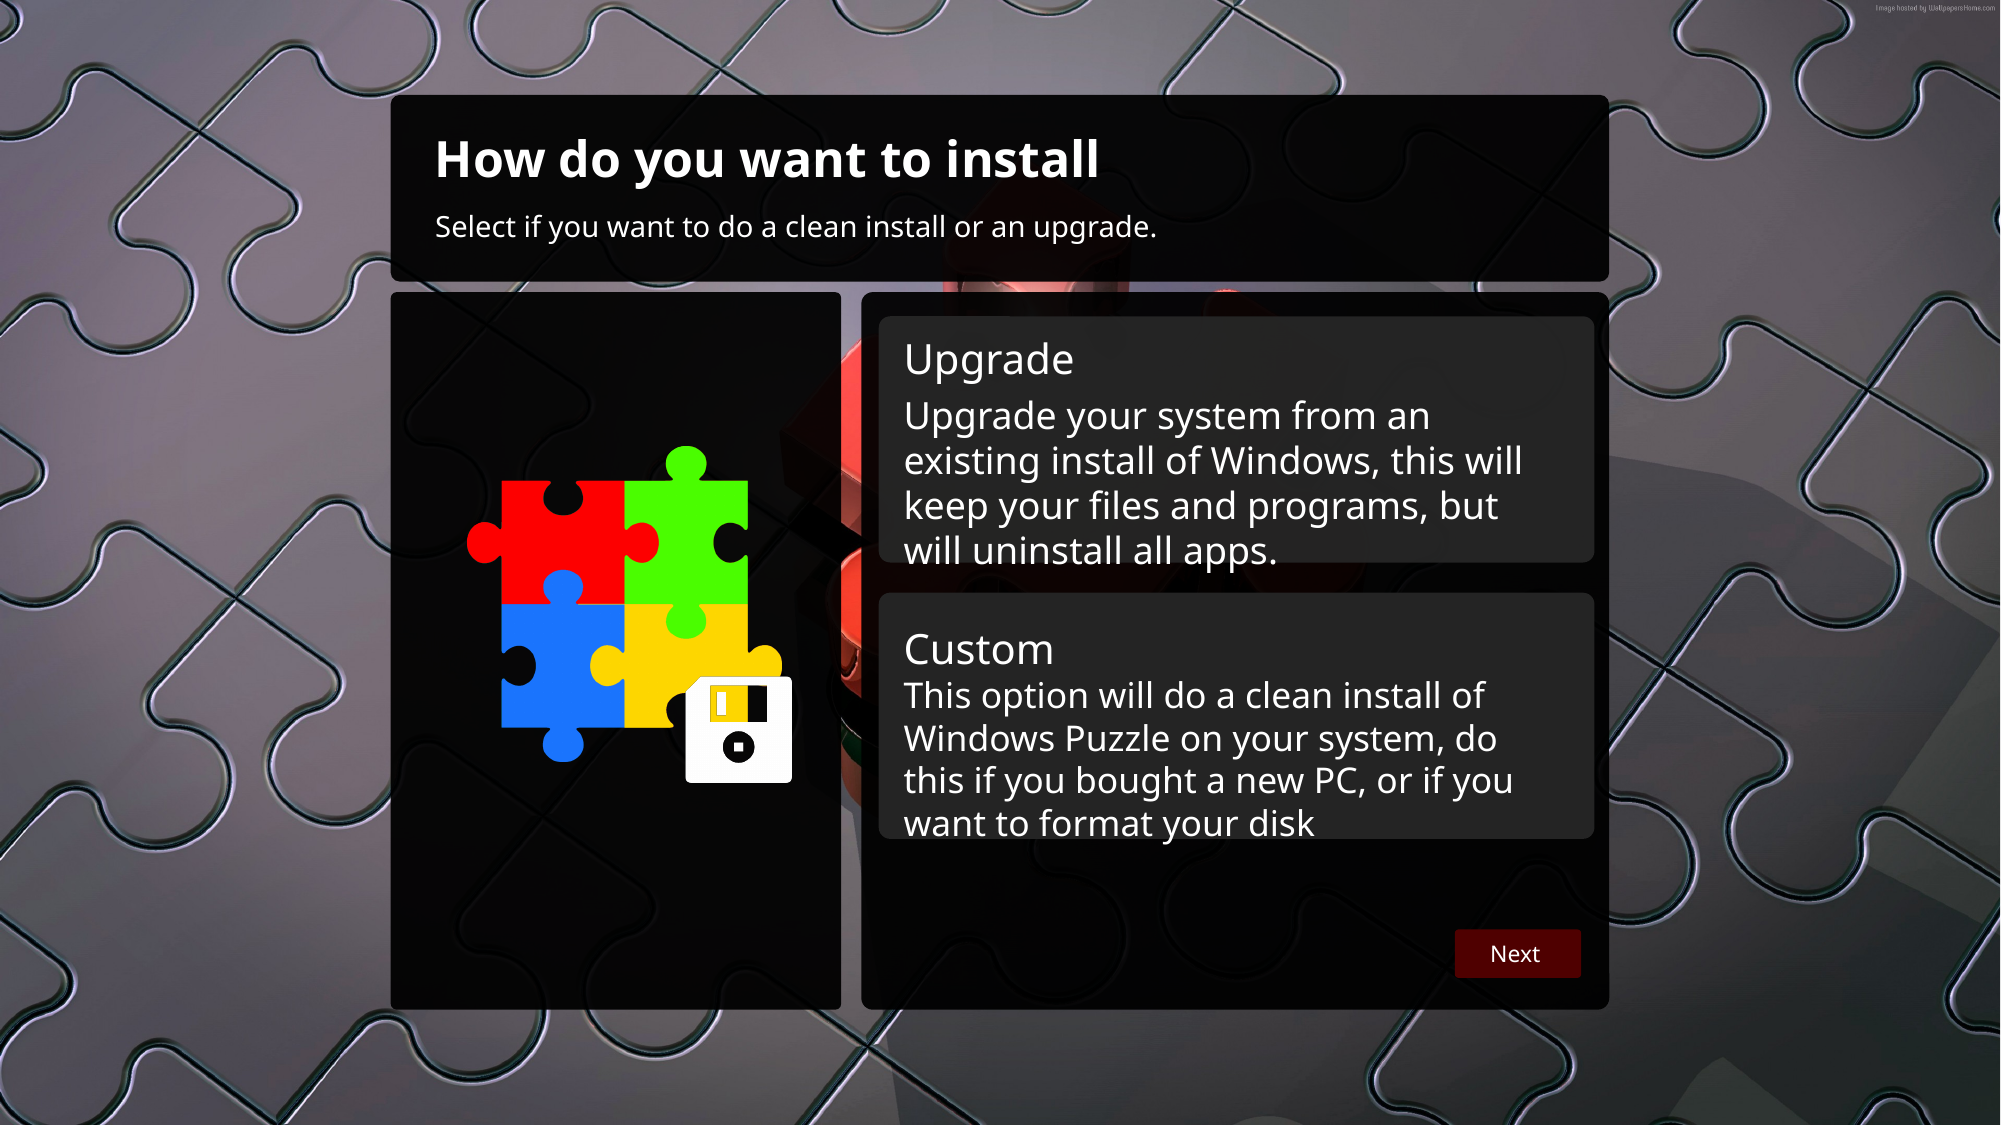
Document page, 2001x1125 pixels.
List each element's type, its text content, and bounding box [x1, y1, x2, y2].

picture [0, 0, 2001, 1125]
text_box [389, 290, 843, 1012]
text_box [877, 314, 1597, 565]
text_box Select if you want to do a clean install or an upgrade. [420, 200, 1231, 251]
text_box [859, 290, 1611, 1012]
text_box Custom [888, 615, 1244, 666]
text_box [1453, 927, 1583, 980]
text_box Upgrade your system from an existing install of Windows, this will keep your files and programs, but will uninstall all apps. [888, 385, 1582, 580]
text_box This option will do a clean install of Windows Puzzle on your system, do this if you bought a new PC, or if you want to format your disk [888, 666, 1582, 851]
text_box [389, 93, 1611, 284]
text_box How do you want to install [420, 119, 1292, 195]
text_box Next [1475, 932, 1561, 975]
text_box Upgrade [888, 325, 1244, 385]
text_box [877, 591, 1597, 841]
